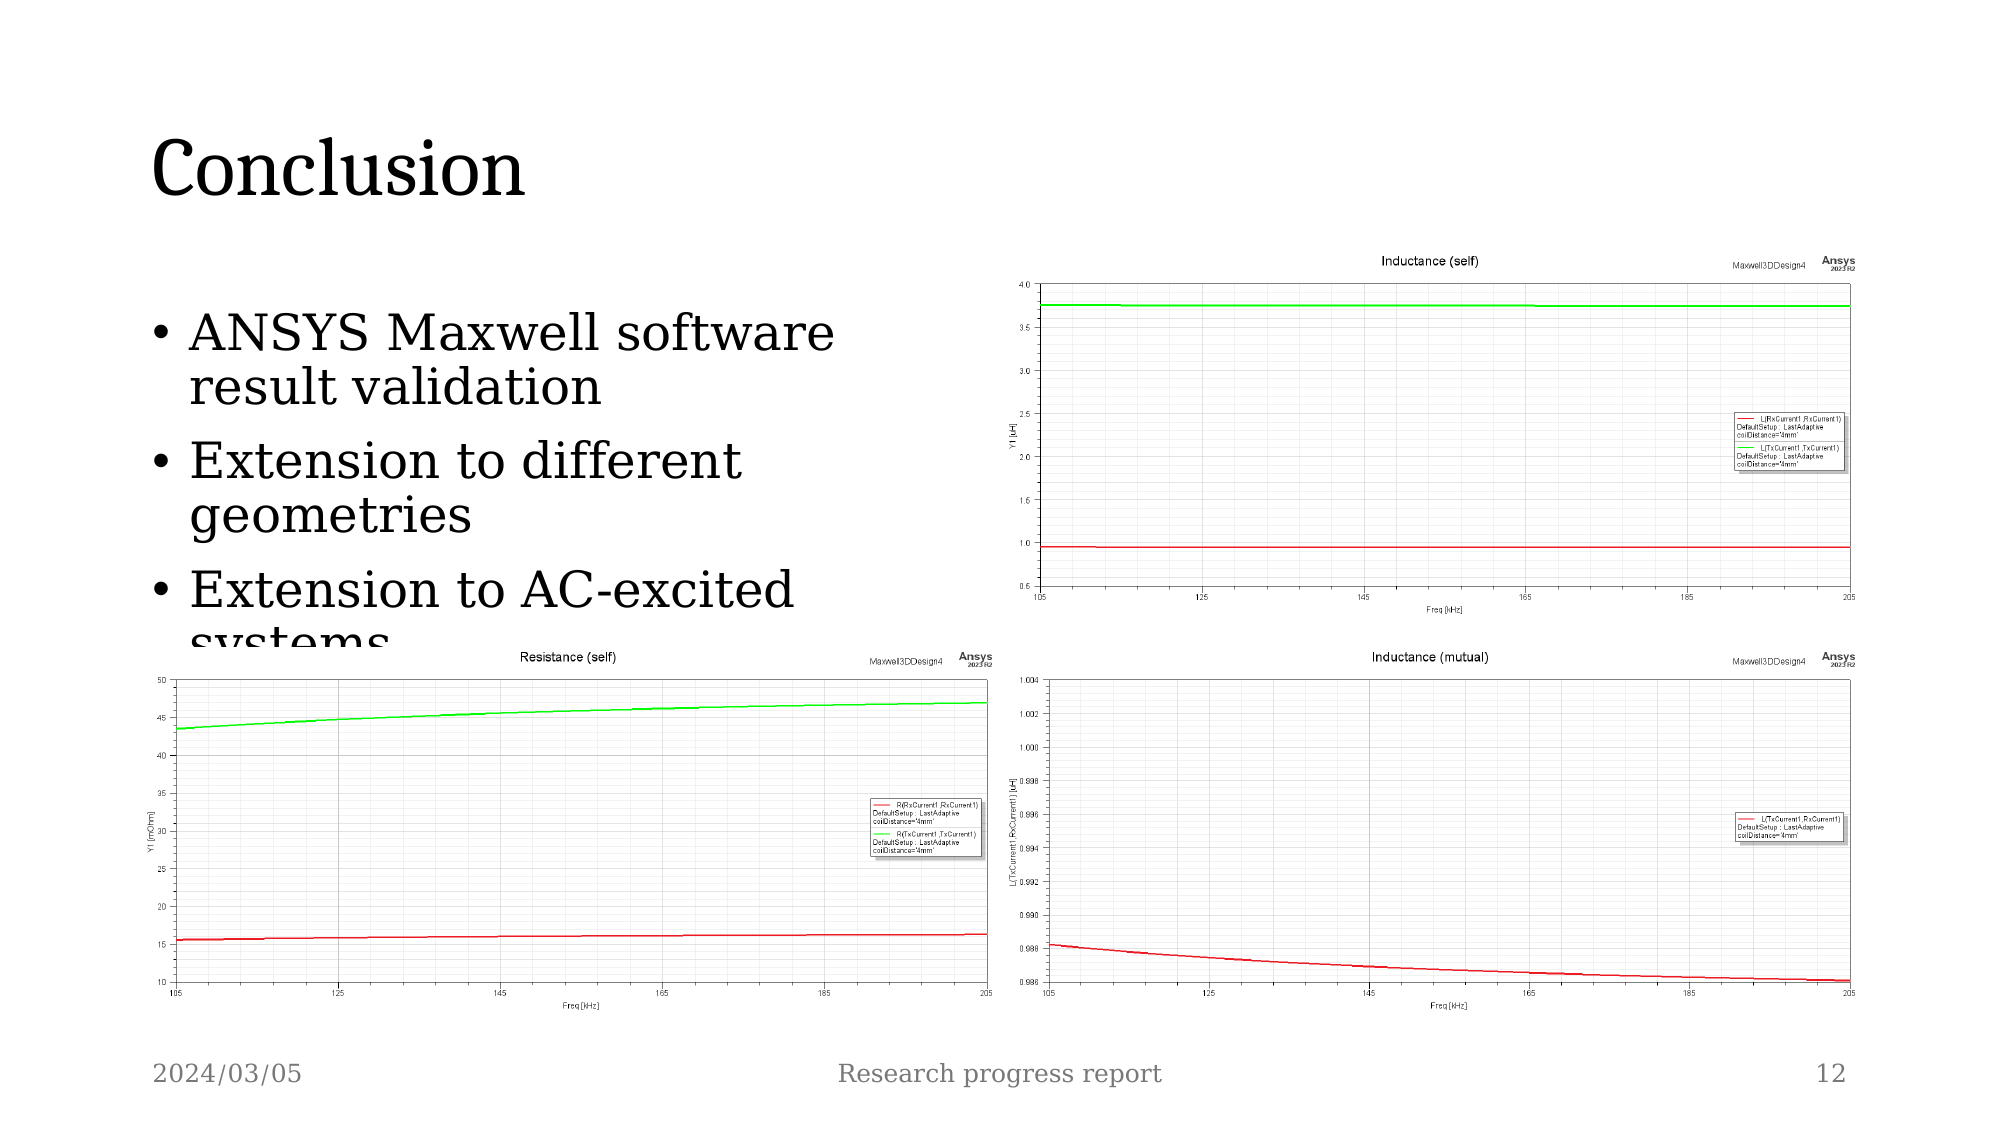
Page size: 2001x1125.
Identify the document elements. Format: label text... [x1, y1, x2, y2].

title Conclusion [137, 59, 1863, 278]
footer Research progress report [662, 1042, 1338, 1103]
slide_number 12 [1412, 1042, 1863, 1103]
picture [999, 251, 1863, 619]
list ANSYS Maxwell software result validation Extension to different geometries Extension to AC-excited systems [137, 299, 1000, 646]
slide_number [137, 1042, 588, 1103]
picture [136, 646, 1863, 1014]
